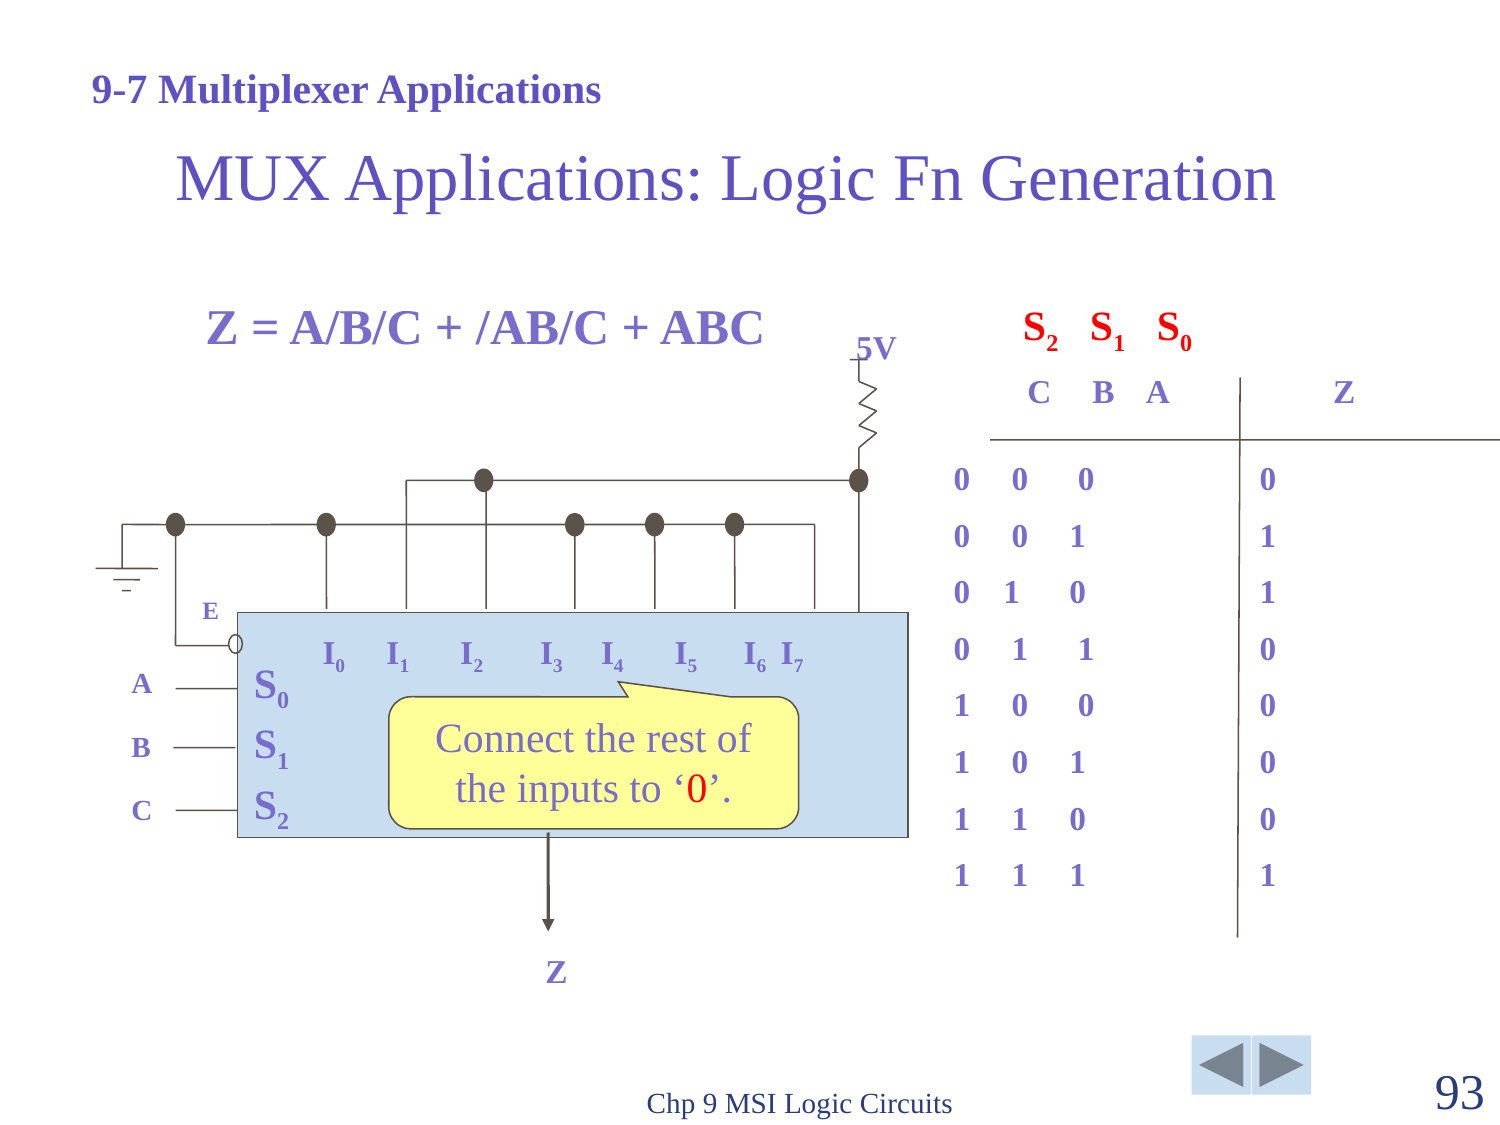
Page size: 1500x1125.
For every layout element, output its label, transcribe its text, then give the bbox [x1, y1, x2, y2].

text_box Z [530, 942, 583, 998]
text_box A B C [116, 646, 168, 834]
title MUX Applications: Logic Fn Generation [160, 118, 1369, 222]
text_box S0 S1 S2 [239, 658, 306, 835]
text_box I0 I1 I2 I3 I4 I5 I6 I7 [299, 623, 908, 684]
footer Chp 9 MSI Logic Circuits [562, 1052, 1038, 1125]
slide_number 93 [1350, 1052, 1500, 1125]
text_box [406, 318, 939, 613]
text_box [542, 832, 555, 932]
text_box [166, 513, 406, 609]
text_box C B A Z [1012, 362, 1403, 418]
text_box E [229, 609, 235, 633]
text_box Connect the rest of the inputs to ‘0’. [388, 681, 799, 829]
text_box 0 0 0 0 0 0 1 1 0 1 0 1 0 1 1 0 1 0 0 0 1 0 1 0 1 1 0 0 1 1 1 1 [938, 449, 1442, 901]
text_box 74151 MUX [237, 612, 909, 838]
text_box Z = A/B/C + /AB/C + ABC [190, 287, 781, 363]
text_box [95, 524, 229, 646]
text_box [229, 634, 243, 654]
text_box 9-7 Multiplexer Applications [76, 54, 621, 120]
text_box S2 S1 S0 [1008, 291, 1276, 364]
